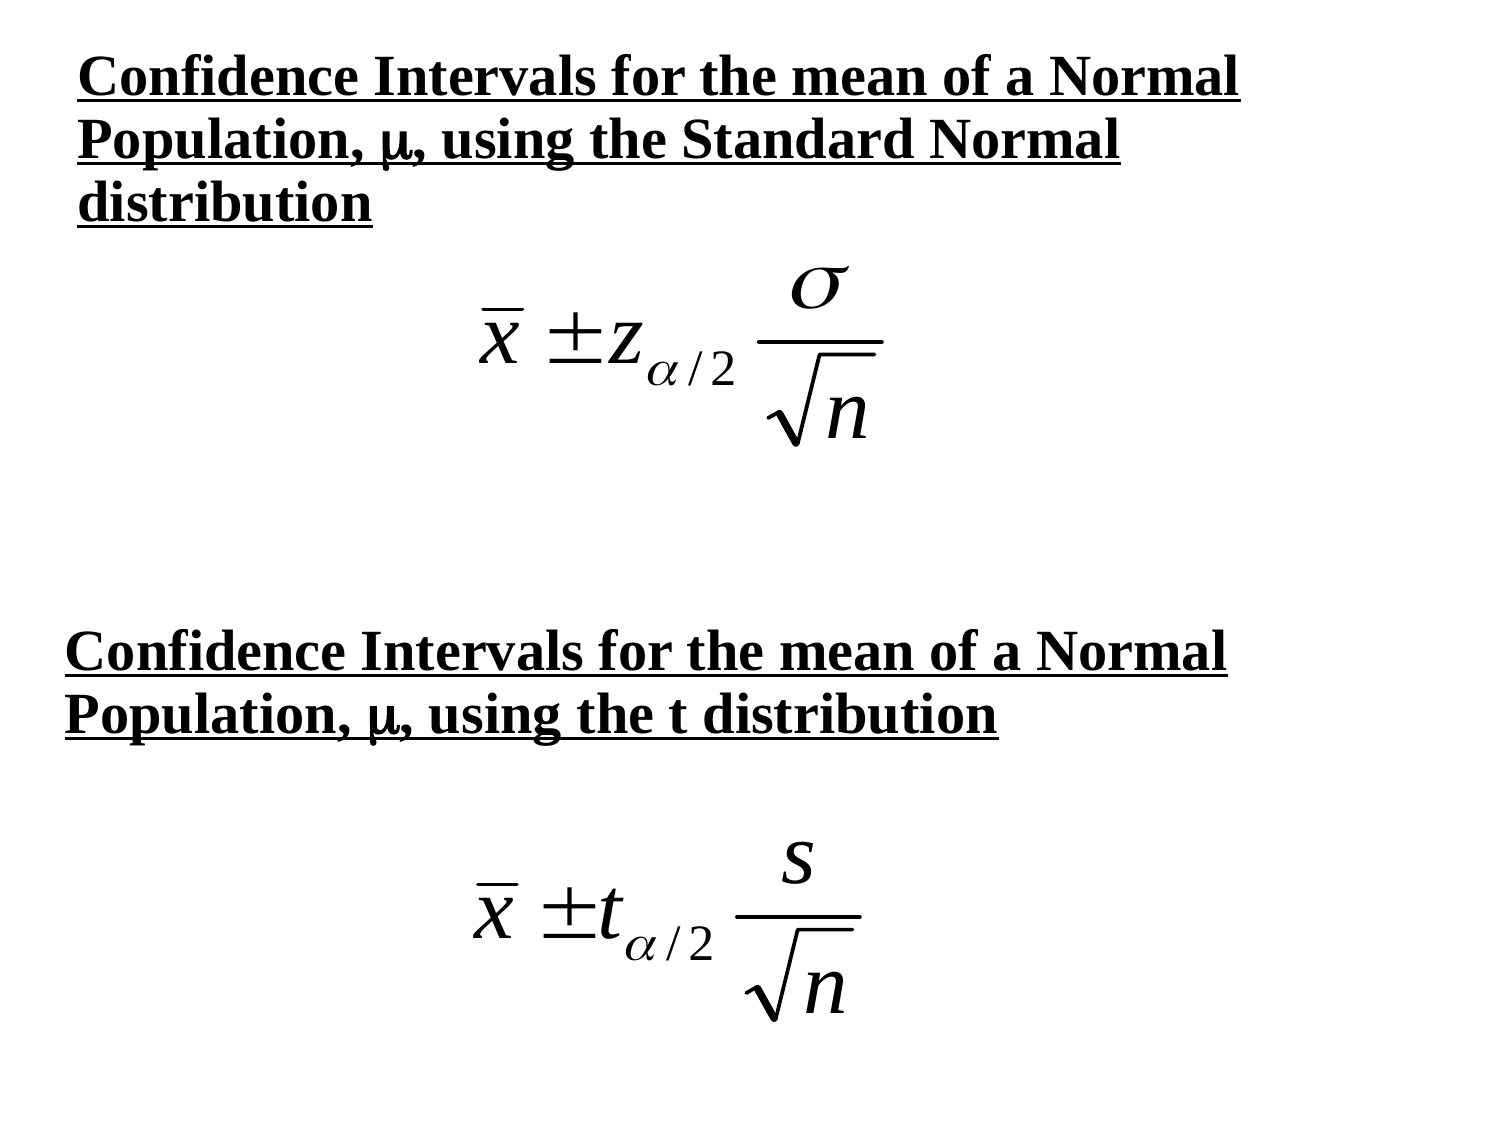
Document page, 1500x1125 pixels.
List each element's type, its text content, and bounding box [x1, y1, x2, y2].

list Confidence Intervals for the mean of a Normal Population, m, using the Standard Normal distribution [62, 37, 1400, 250]
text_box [462, 224, 901, 467]
text_box Confidence Intervals for the mean of a Normal Population, m, using the t distribution [49, 612, 1388, 788]
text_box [456, 799, 881, 1042]
